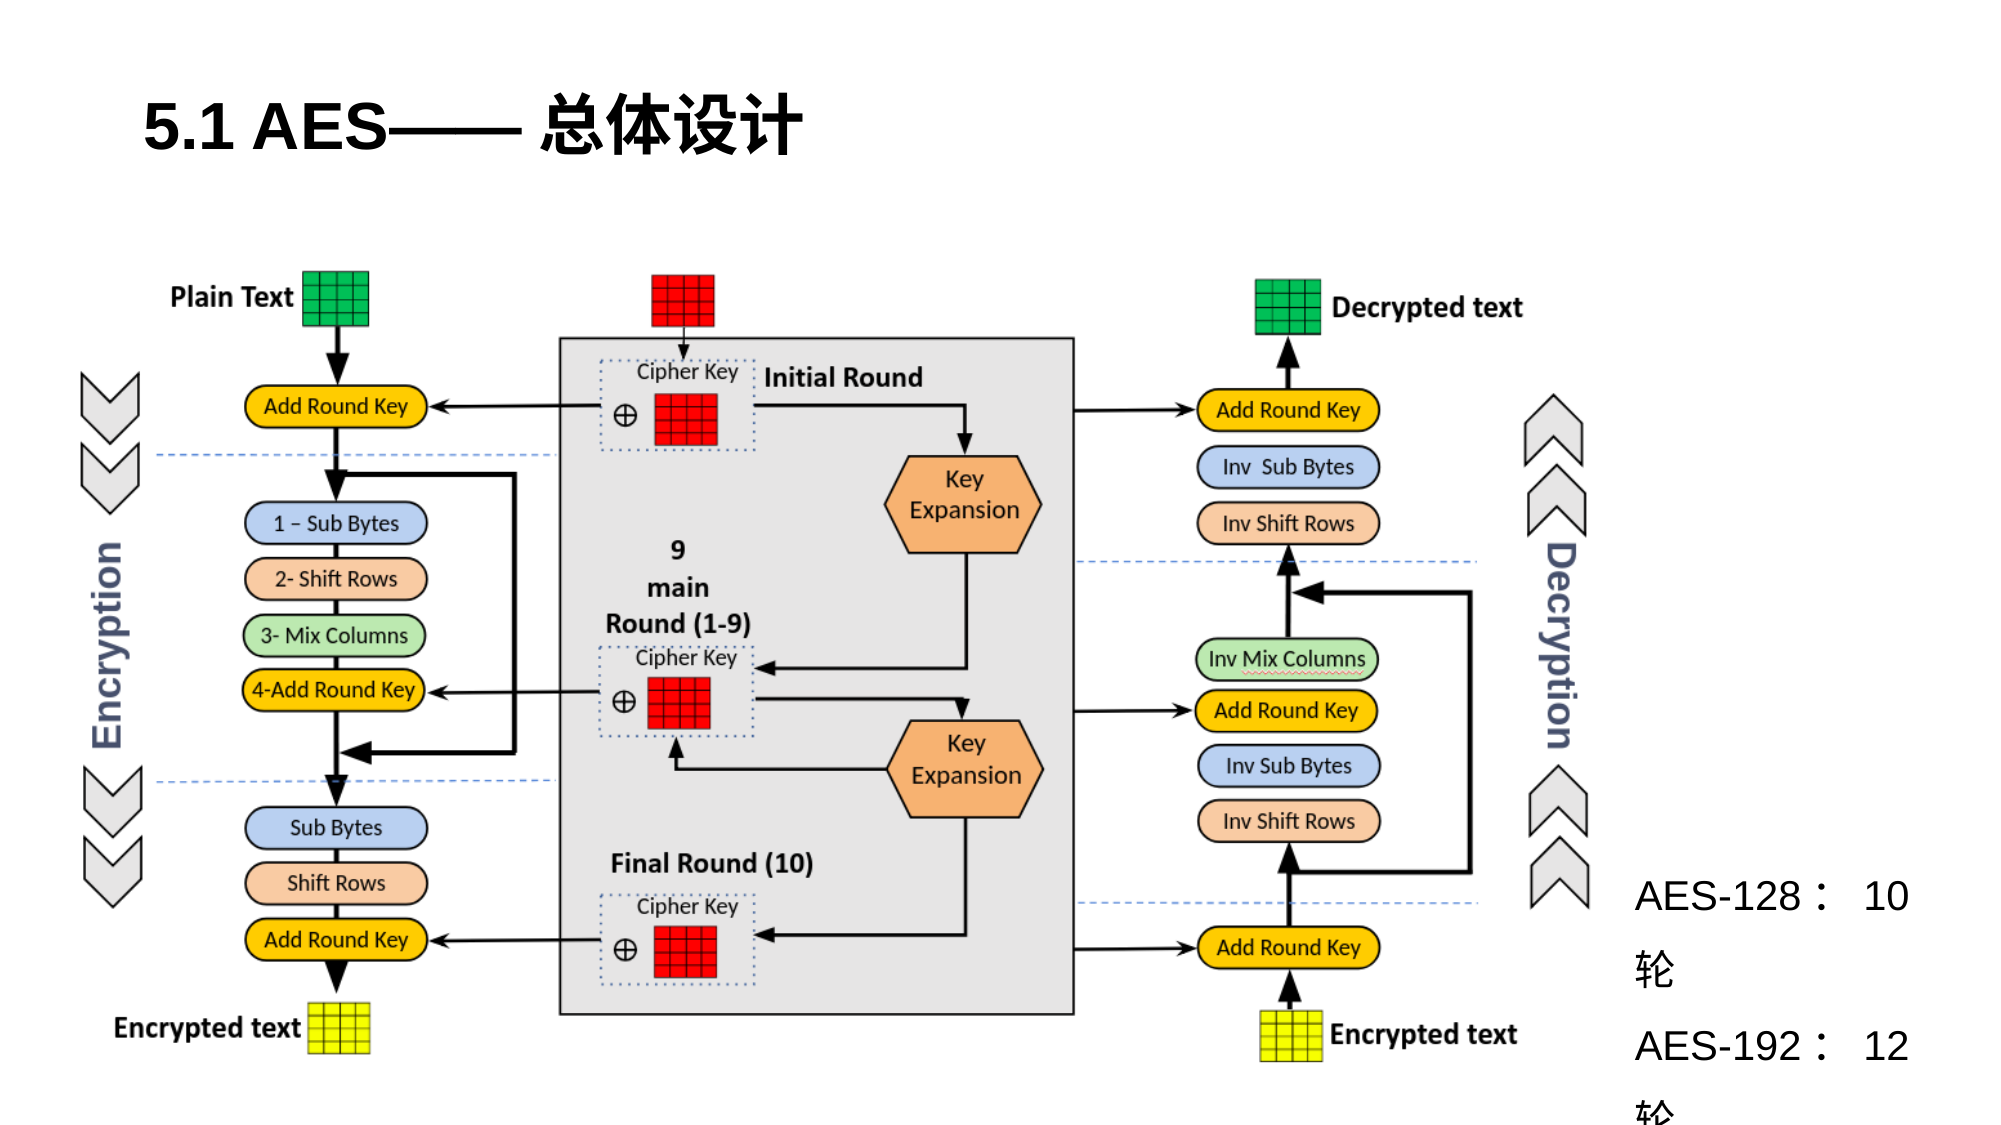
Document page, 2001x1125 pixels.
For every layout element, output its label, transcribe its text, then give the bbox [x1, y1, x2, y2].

picture [55, 240, 1620, 1070]
text_box AES-128：10 轮 AES-192：12 轮 AES-256：14 轮 [1619, 836, 1981, 1125]
text_box 5.1 AES——总体设计 [128, 74, 821, 171]
